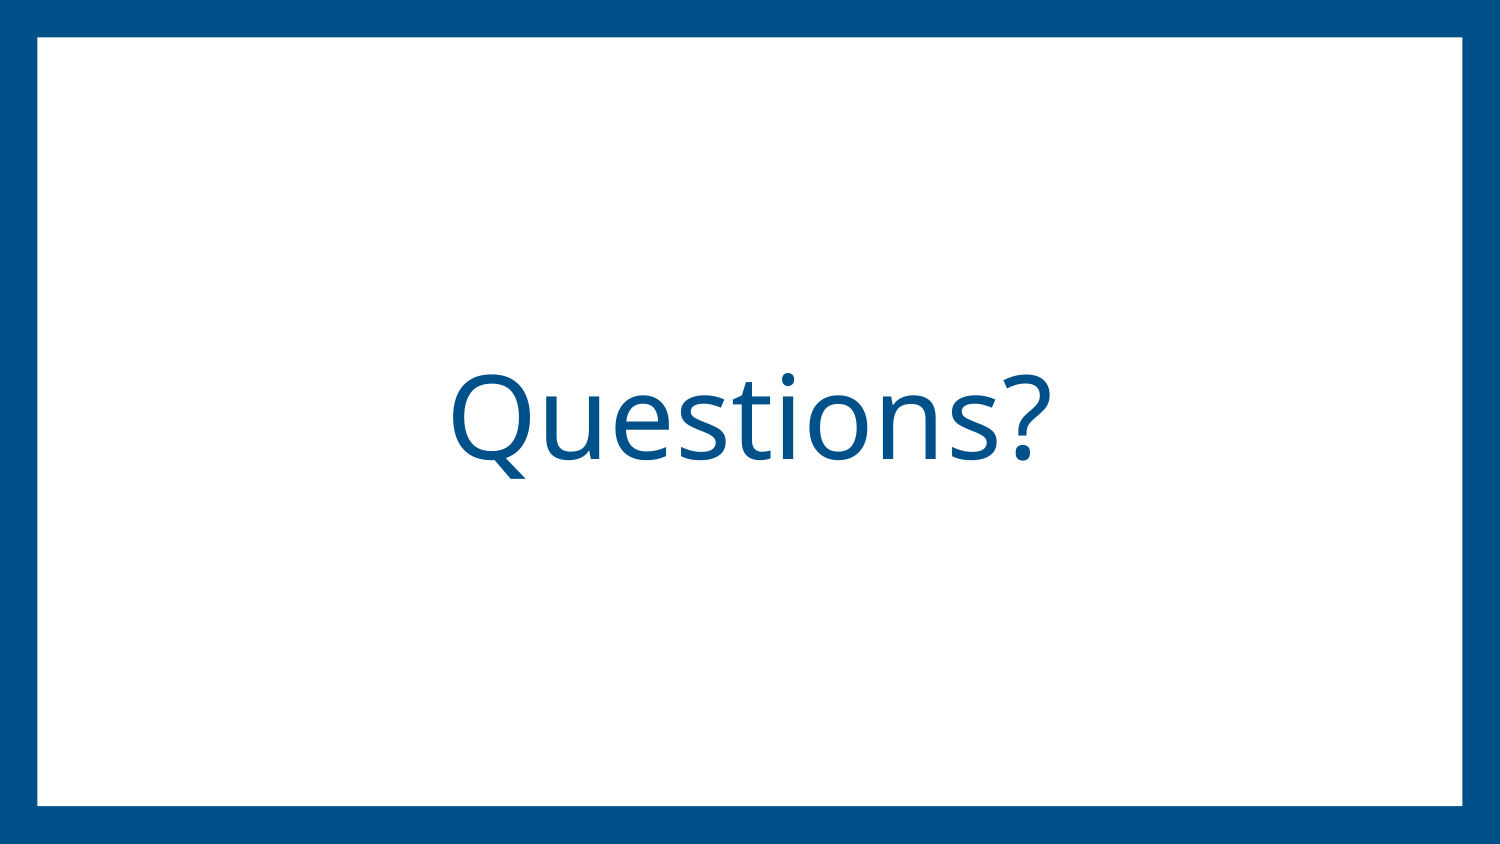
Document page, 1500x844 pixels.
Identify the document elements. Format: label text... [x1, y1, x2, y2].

title Questions? [204, 291, 1296, 553]
